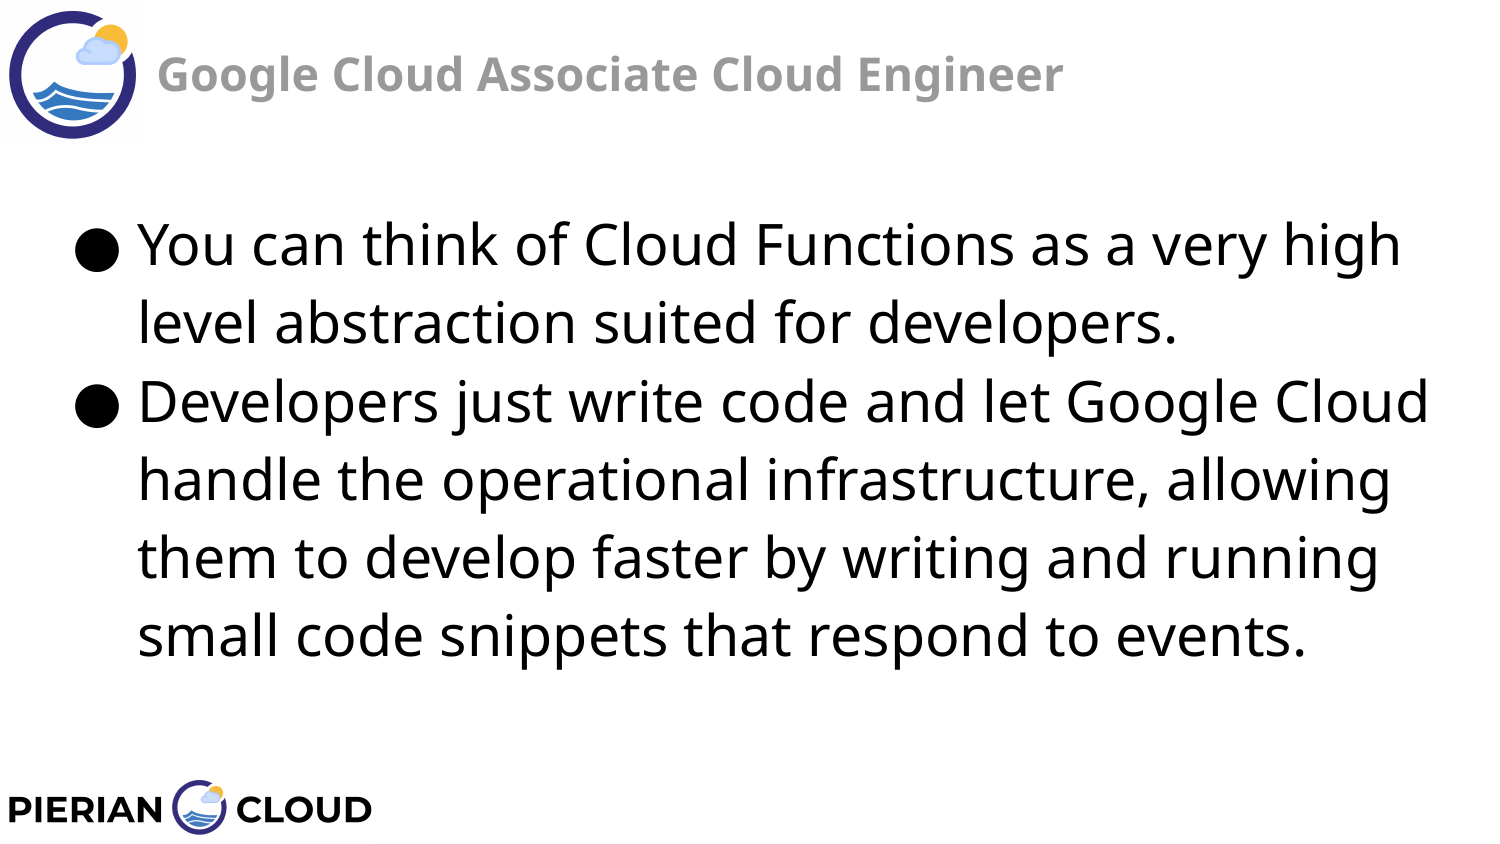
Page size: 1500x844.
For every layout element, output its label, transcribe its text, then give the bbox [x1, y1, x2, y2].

picture [0, 758, 375, 844]
title Google Cloud Associate Cloud Engineer [146, 25, 1420, 120]
subtitle You can think of Cloud Functions as a very high level abstraction suited for developers. Developers just write code and let Google Cloud handle the operational infrastructure, allowing them to develop faster by writing and running small code snippets that respond to events. [51, 189, 1476, 750]
picture [0, 0, 142, 146]
